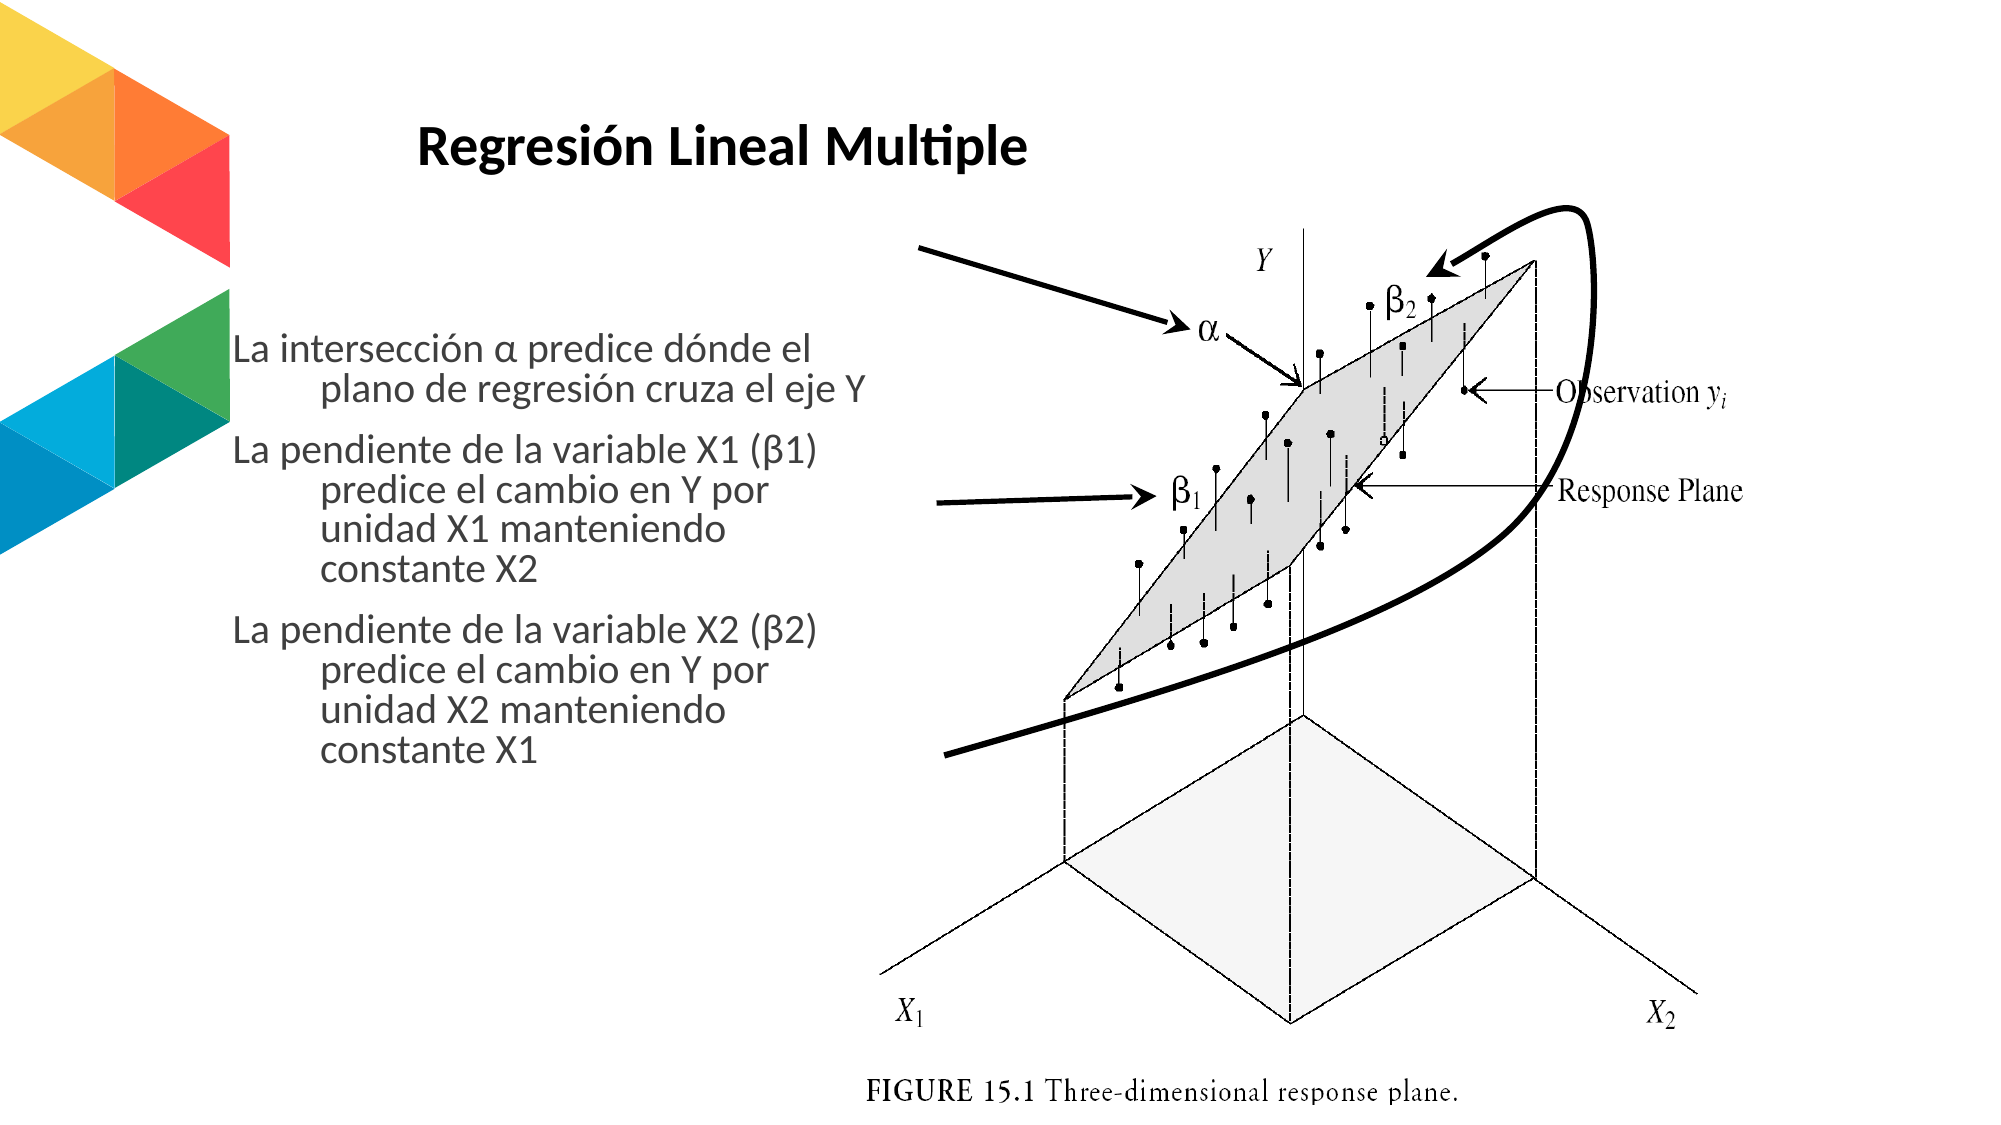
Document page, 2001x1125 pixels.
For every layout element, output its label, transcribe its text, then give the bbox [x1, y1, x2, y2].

picture [846, 212, 1751, 1105]
subtitle La intersección α predice dónde el plano de regresión cruza el eje Y La pendiente de la variable X1 (β1) predice el cambio en Y por unidad X1 manteniendo constante X2 La pendiente de la variable X2 (β2) predice el cambio en Y por unidad X2 manteniendo constante X1 [217, 322, 841, 1030]
title Regresión Lineal Multiple [402, 108, 1916, 294]
